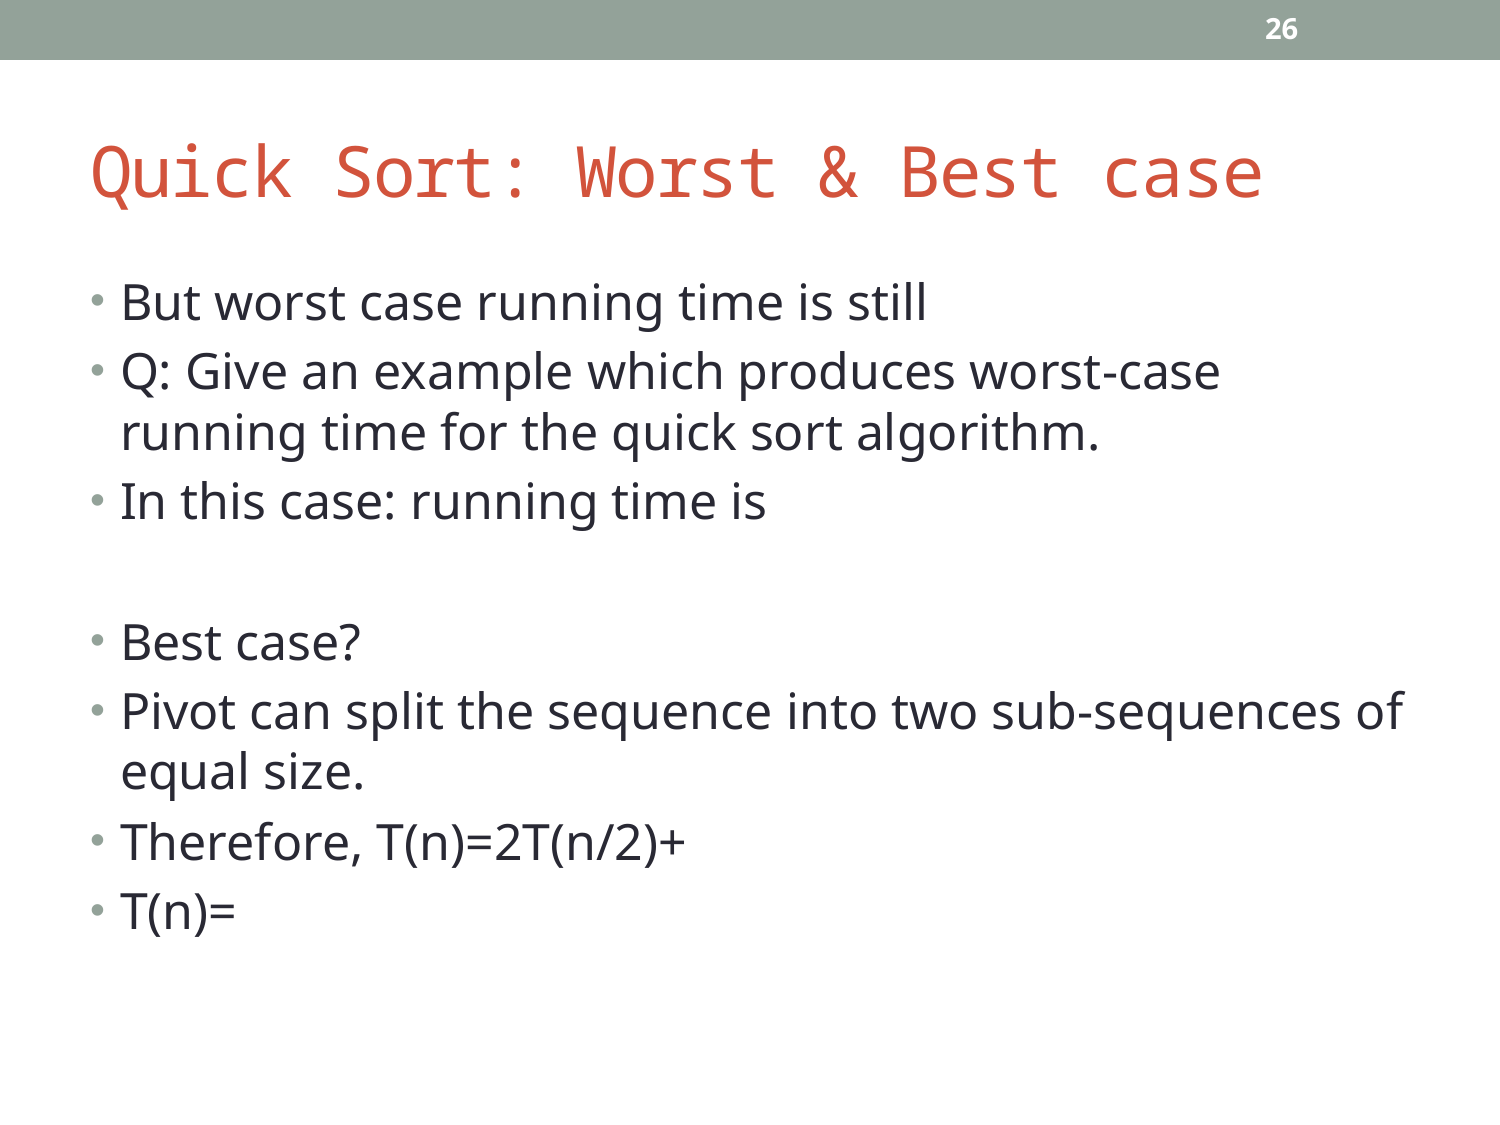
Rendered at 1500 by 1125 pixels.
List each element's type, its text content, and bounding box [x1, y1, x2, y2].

title Quick Sort: Worst & Best case [75, 87, 1425, 250]
slide_number 26 [1250, 3, 1425, 57]
